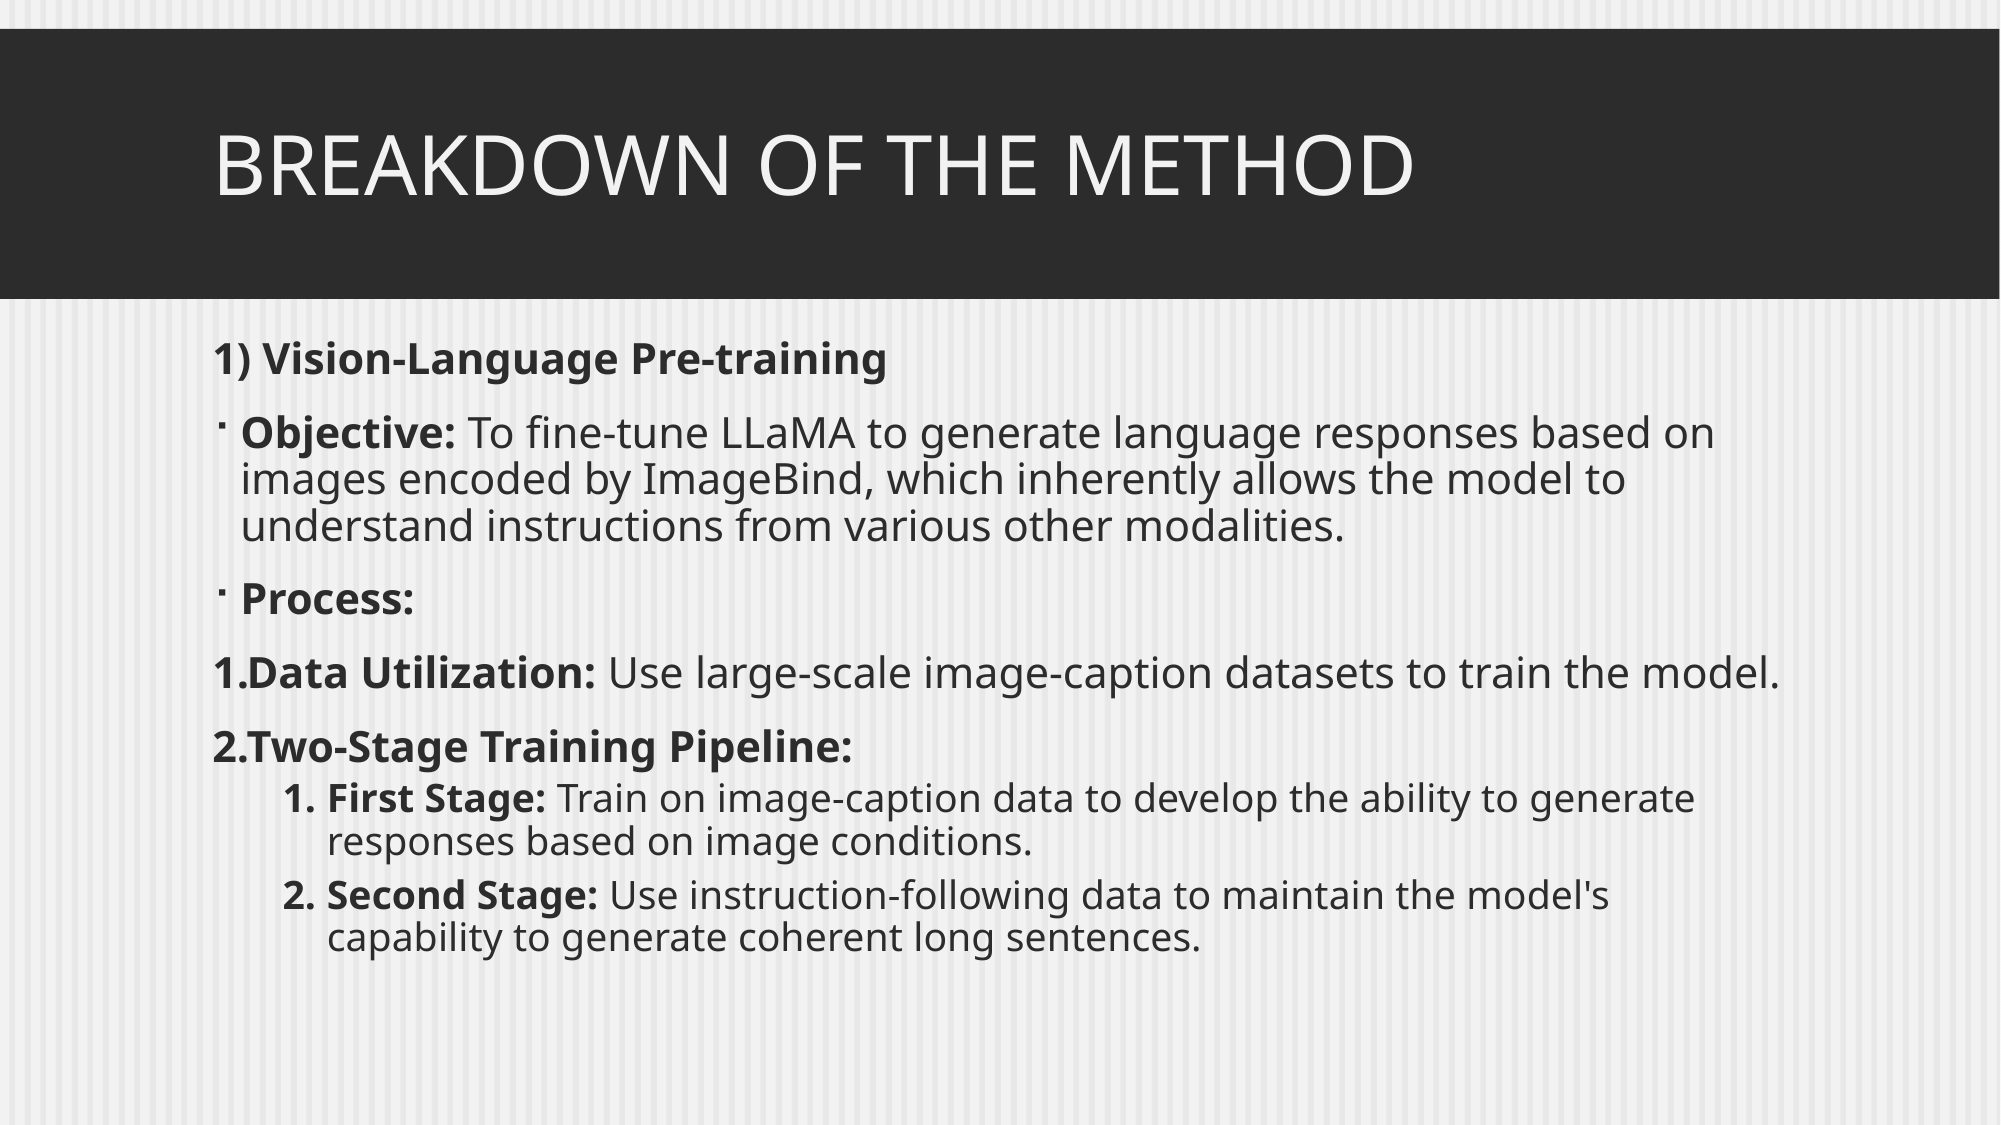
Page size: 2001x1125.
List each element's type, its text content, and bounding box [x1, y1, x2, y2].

title breakdown of the method [197, 46, 1803, 295]
list 1) Vision-Language Pre-training Objective: To fine-tune LLaMA to generate language responses based on images encoded by ImageBind, which inherently allows the model to understand instructions from various other modalities. Process: Data Utilization: Use large-scale image-caption datasets to train the model. Two-Stage Training Pipeline: First Stage: Train on image-caption data to develop the ability to generate responses based on image conditions. Second Stage: Use instruction-following data to maintain the model's capability to generate coherent long sentences. [197, 329, 1803, 1020]
